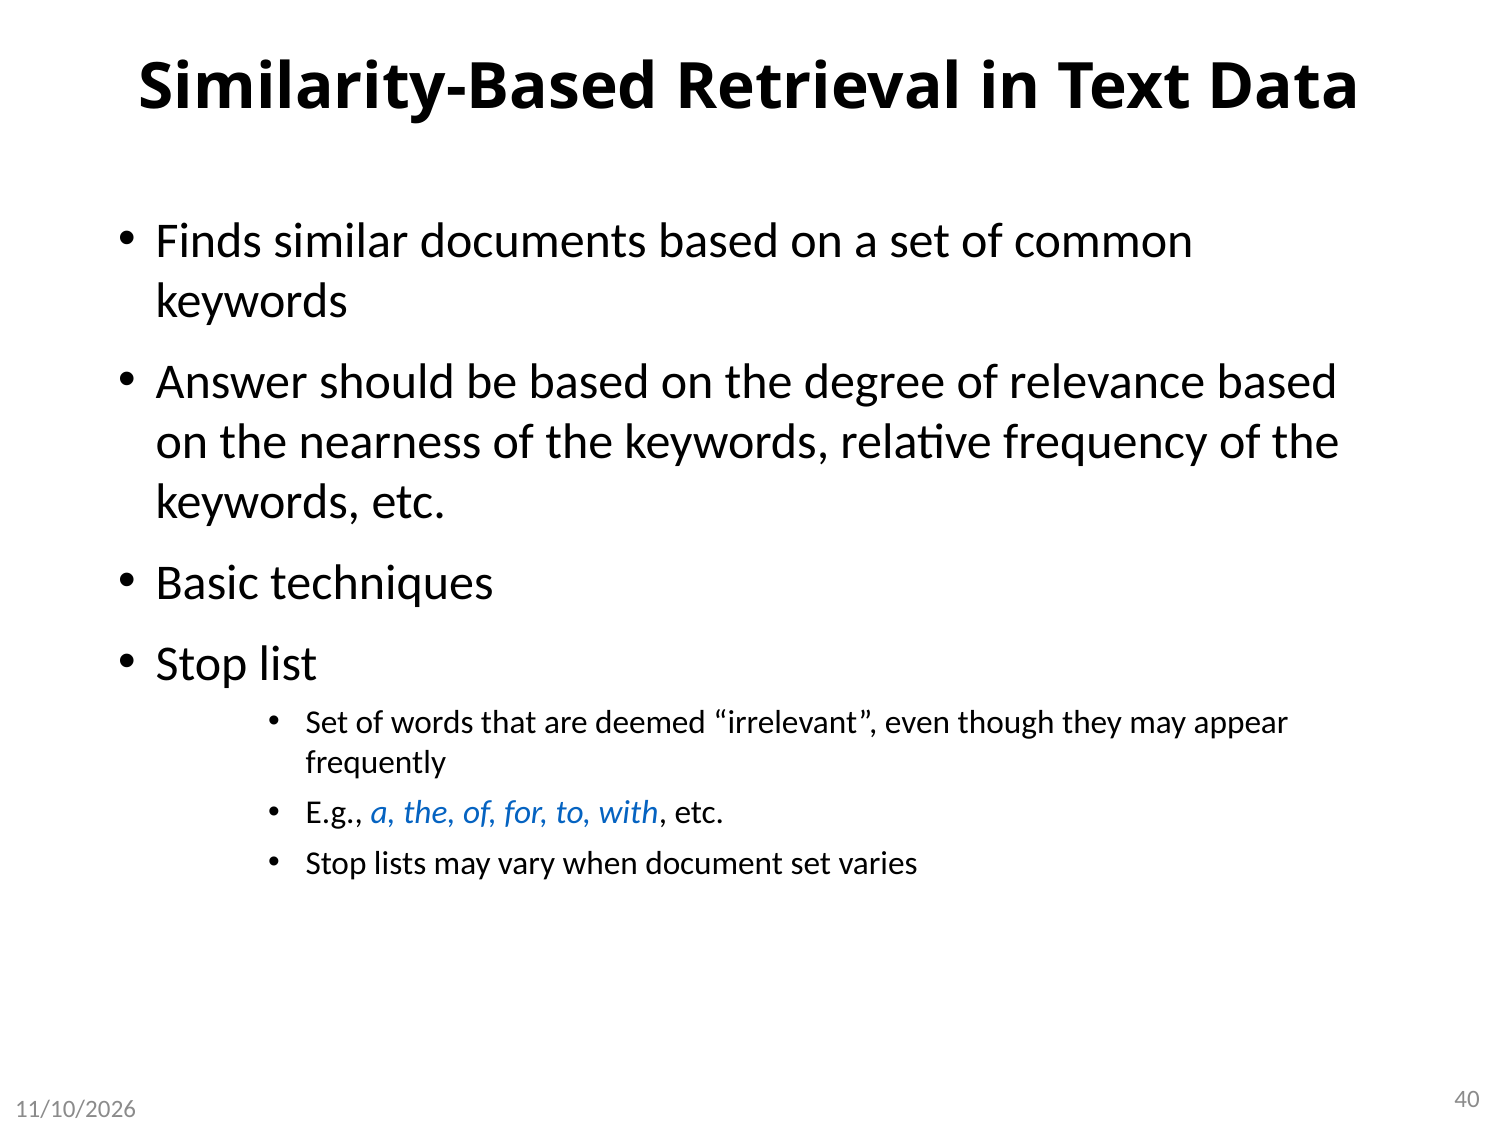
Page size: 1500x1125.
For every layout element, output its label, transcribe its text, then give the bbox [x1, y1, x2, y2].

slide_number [0, 1089, 338, 1125]
title Similarity-Based Retrieval in Text Data [103, 37, 1397, 140]
list Finds similar documents based on a set of common keywords Answer should be based on the degree of relevance based on the nearness of the keywords, relative frequency of the keywords, etc. Basic techniques Stop list Set of words that are deemed “irrelevant”, even though they may appear frequently E.g., a, the, of, for, to, with, etc. Stop lists may vary when document set varies [103, 200, 1397, 988]
slide_number 40 [1157, 1080, 1495, 1116]
